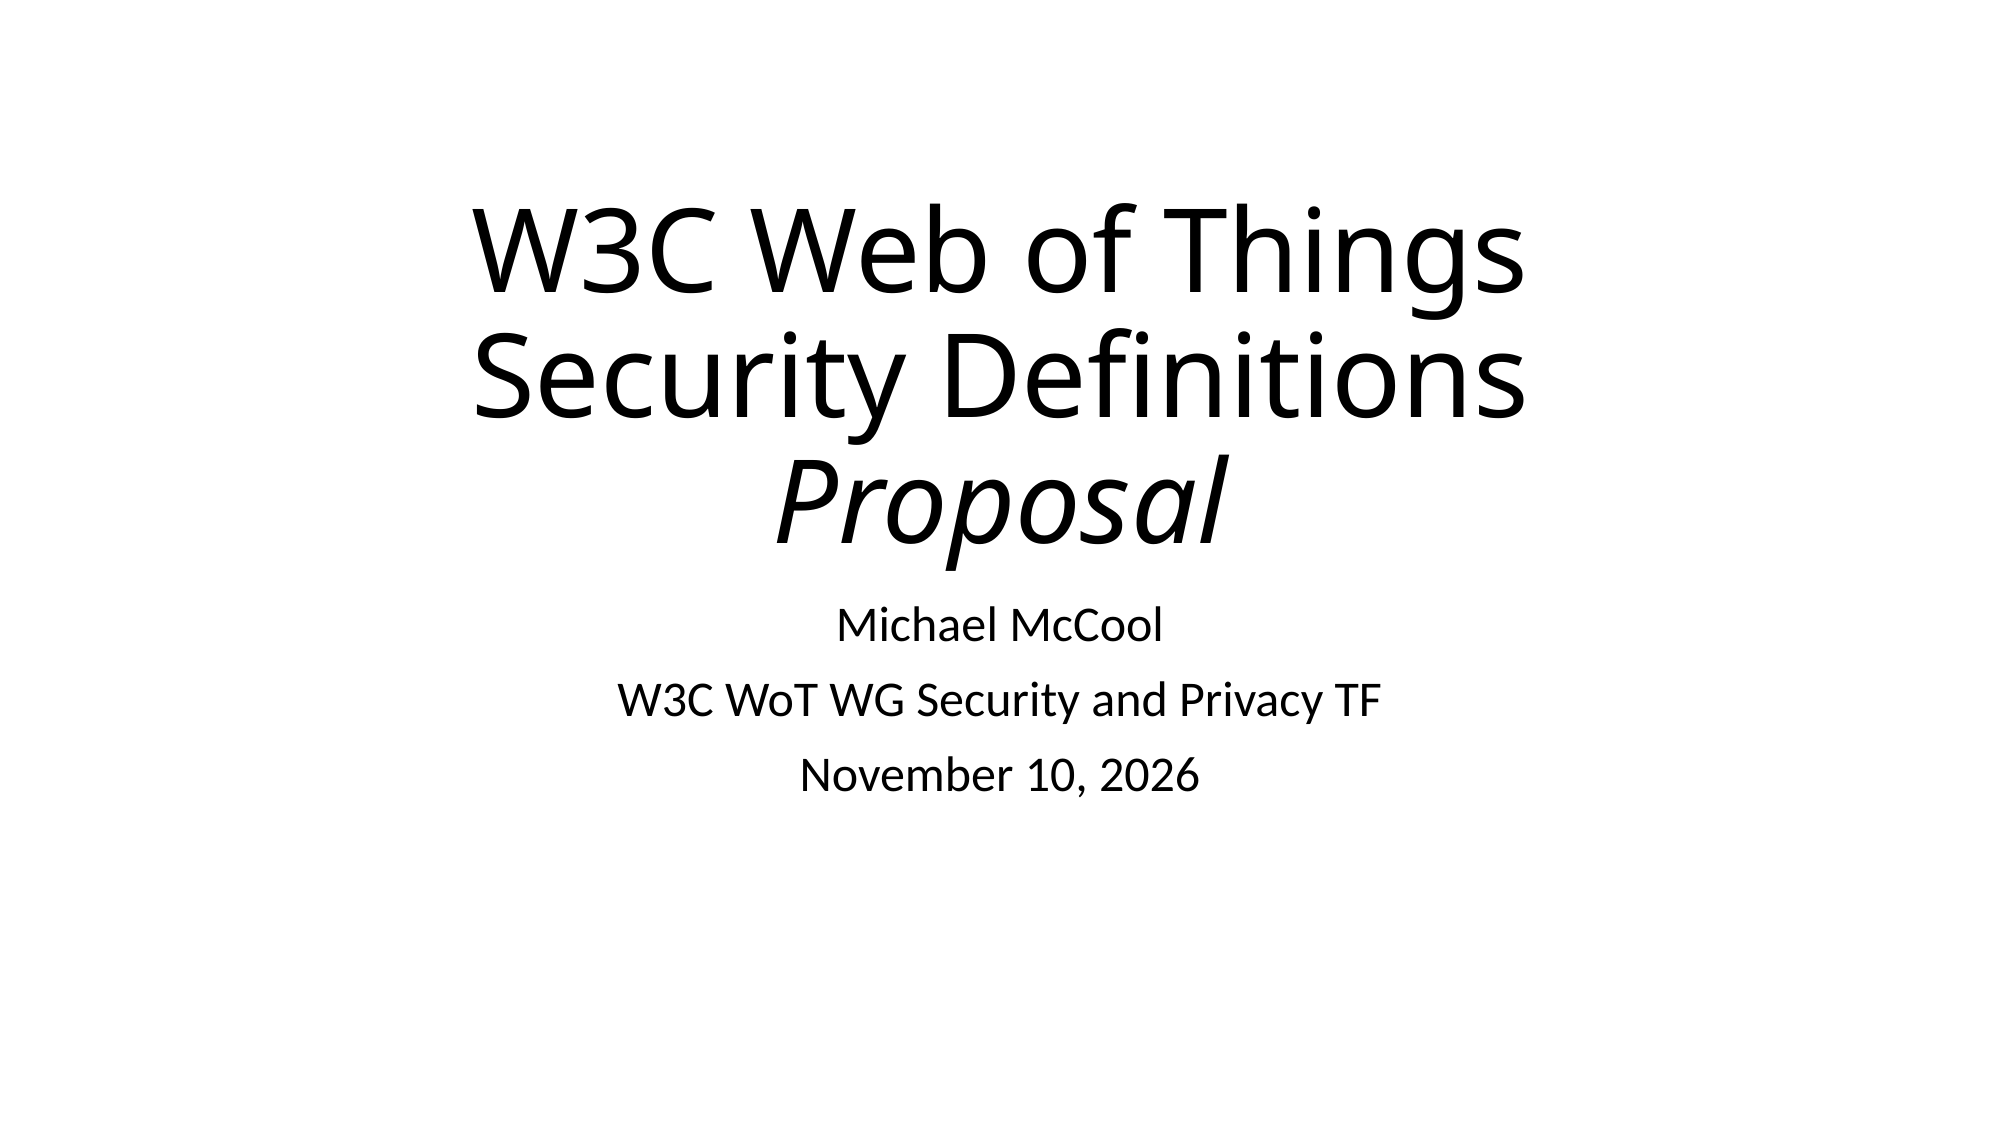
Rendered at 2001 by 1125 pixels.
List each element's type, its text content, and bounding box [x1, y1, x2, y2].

title W3C Web of Things Security Definitions Proposal [249, 184, 1750, 576]
subtitle Michael McCool W3C WoT WG Security and Privacy TF 19 July 2018 [249, 590, 1750, 863]
